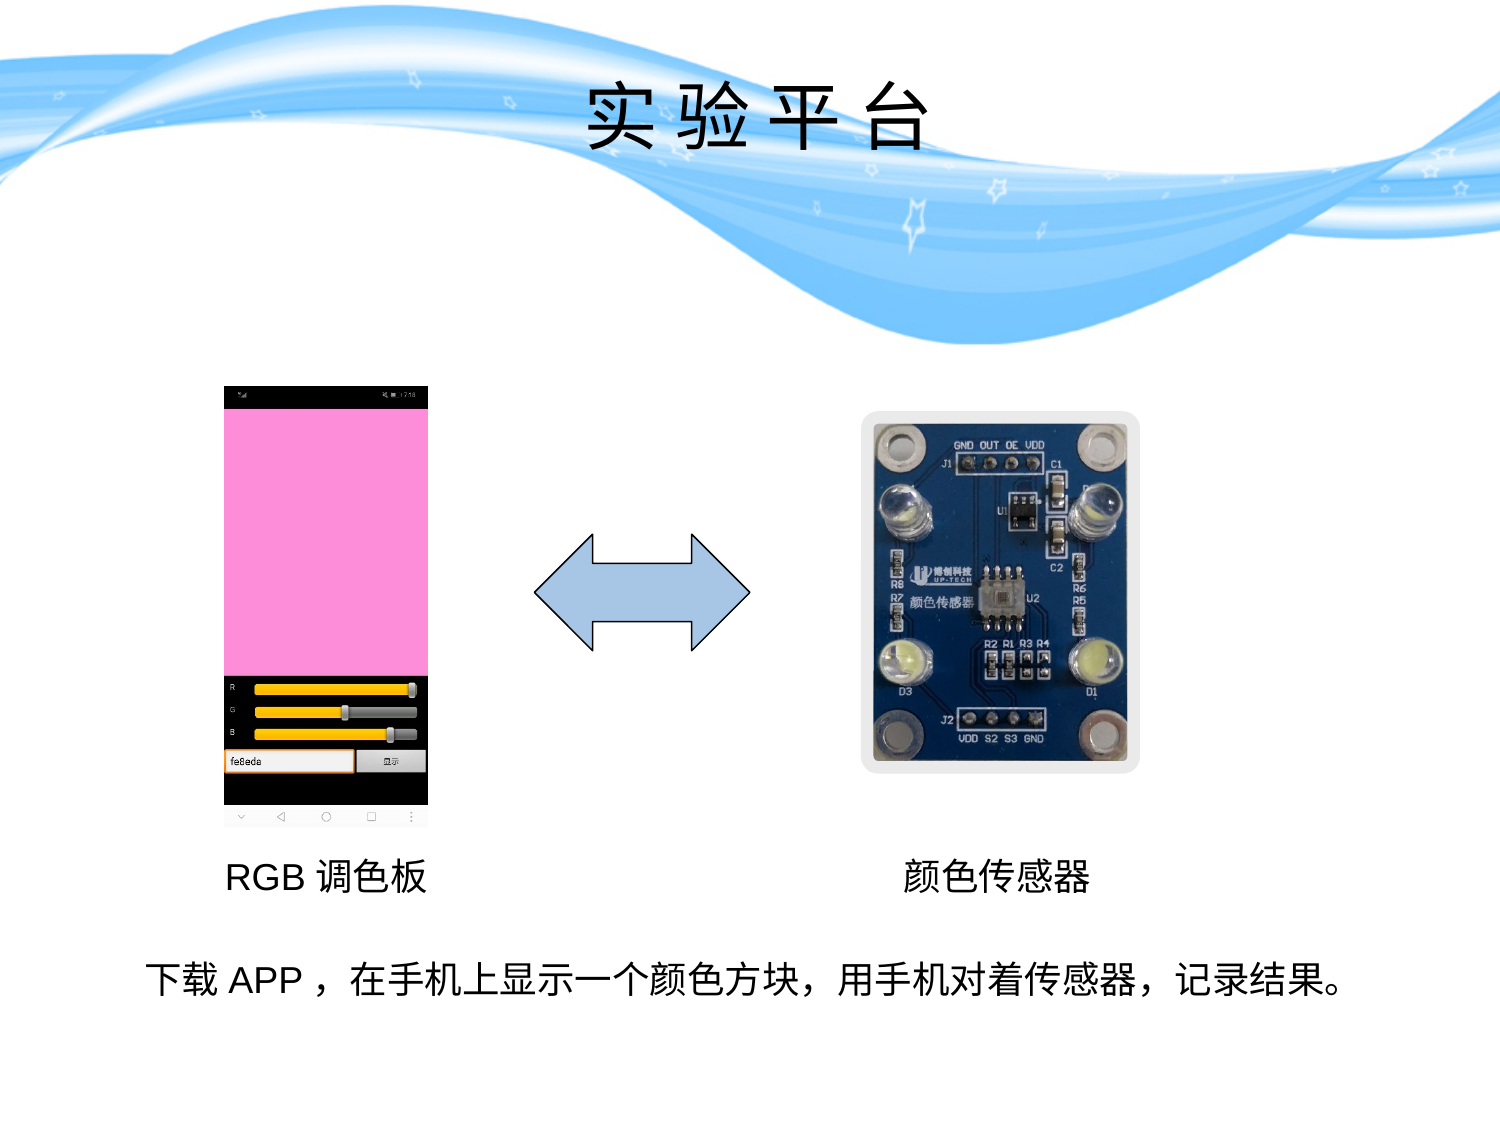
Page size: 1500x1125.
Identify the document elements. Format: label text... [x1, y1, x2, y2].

text_box 颜色传感器 [888, 845, 1106, 905]
picture [0, 0, 1500, 1125]
text_box 下载APP，在手机上显示一个颜色方块，用手机对着传感器，记录结果。 [129, 948, 1378, 1009]
text_box RGB调色板 [210, 845, 443, 905]
text_box 实 验 平 台 [568, 62, 1214, 167]
text_box [534, 534, 750, 651]
